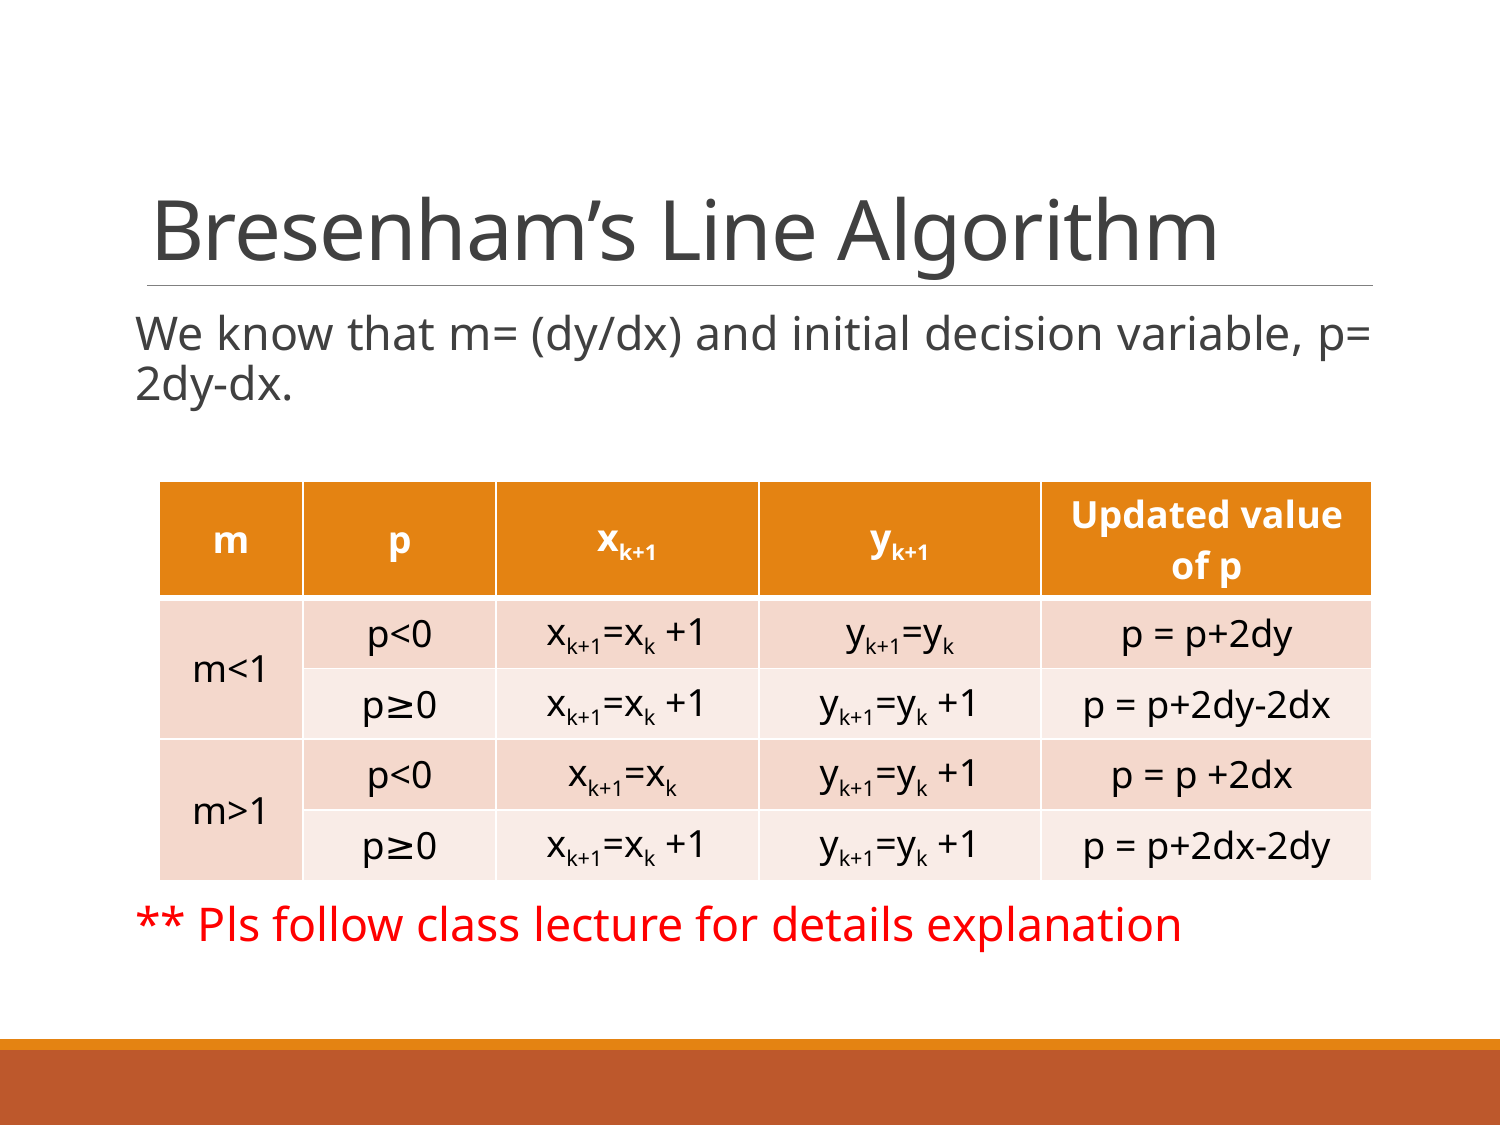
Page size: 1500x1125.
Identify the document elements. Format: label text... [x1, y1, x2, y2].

table_cell yk+1=yk +1 [760, 669, 1040, 738]
table_cell p<0 [304, 740, 495, 809]
table_cell m>1 [160, 740, 302, 880]
table_cell p≥0 [304, 811, 495, 880]
table_cell xk+1=xk [497, 740, 758, 809]
table_cell yk+1=yk +1 [760, 740, 1040, 809]
table_header Updated value of p [1042, 482, 1371, 595]
table_cell p = p+2dx-2dy [1042, 811, 1371, 880]
table_cell xk+1=xk +1 [497, 601, 758, 668]
table_cell m<1 [160, 601, 302, 738]
table_cell p≥0 [304, 669, 495, 738]
table_header p [304, 482, 495, 595]
table_cell p = p+2dy-2dx [1042, 669, 1371, 738]
table_header yk+1 [760, 482, 1040, 595]
table_cell p = p +2dx [1042, 740, 1371, 809]
list We know that m= (dy/dx) and initial decision variable, p= 2dy-dx. ** Pls follow class lecture for details explanation [135, 302, 1373, 963]
table_cell yk+1=yk [760, 601, 1040, 668]
table_cell p = p+2dy [1042, 601, 1371, 668]
table_cell yk+1=yk +1 [760, 811, 1040, 880]
title Bresenham’s Line Algorithm [135, 47, 1373, 285]
table_cell xk+1=xk +1 [497, 669, 758, 738]
table_header xk+1 [497, 482, 758, 595]
table_cell xk+1=xk +1 [497, 811, 758, 880]
table_header m [160, 482, 302, 595]
table_cell p<0 [304, 601, 495, 668]
